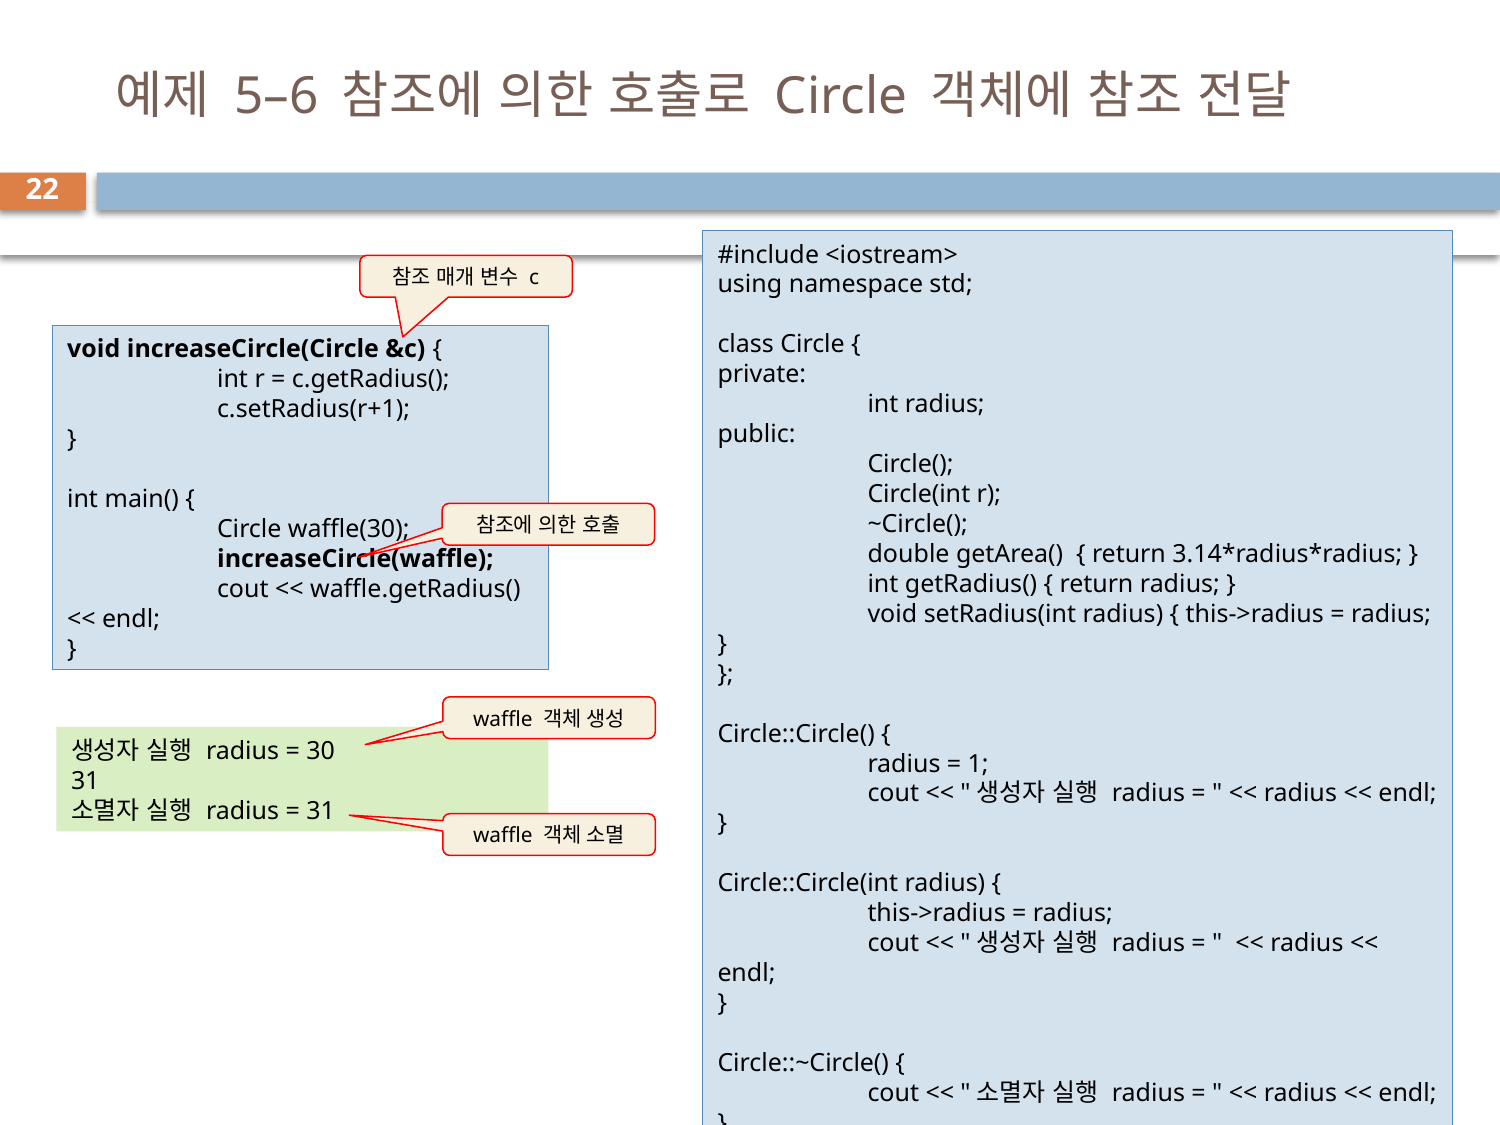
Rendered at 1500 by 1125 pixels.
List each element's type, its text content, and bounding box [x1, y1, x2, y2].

text_box void increaseCircle(Circle &c) { int r = c.getRadius(); c.setRadius(r+1); } int main() { Circle waffle(30); increaseCircle(waffle); cout << waffle.getRadius() << endl; } [52, 325, 549, 670]
text_box 참조에 의한 호출 [357, 501, 657, 559]
text_box 생성자 실행 radius = 30 31 소멸자 실행 radius = 31 [56, 726, 549, 832]
slide_number 22 [0, 170, 87, 211]
text_box waffle 객체 소멸 [347, 812, 657, 858]
text_box #include <iostream> using namespace std; class Circle { private: int radius; public: Circle(); Circle(int r); ~Circle(); double getArea() { return 3.14*radius*radius; } int getRadius() { return radius; } void setRadius(int radius) { this->radius = radius; } }; Circle::Circle() { radius = 1; cout << "생성자 실행 radius = " << radius << endl; } Circle::Circle(int radius) { this->radius = radius; cout << "생성자 실행 radius = " << radius << endl; } Circle::~Circle() { cout << "소멸자 실행 radius = " << radius << endl; } [702, 230, 1453, 1125]
title 예제 5–6 참조에 의한 호출로 Circle 객체에 참조 전달 [100, 37, 1438, 149]
text_box 참조 매개 변수 c [358, 253, 574, 339]
text_box waffle 객체 생성 [363, 695, 657, 747]
